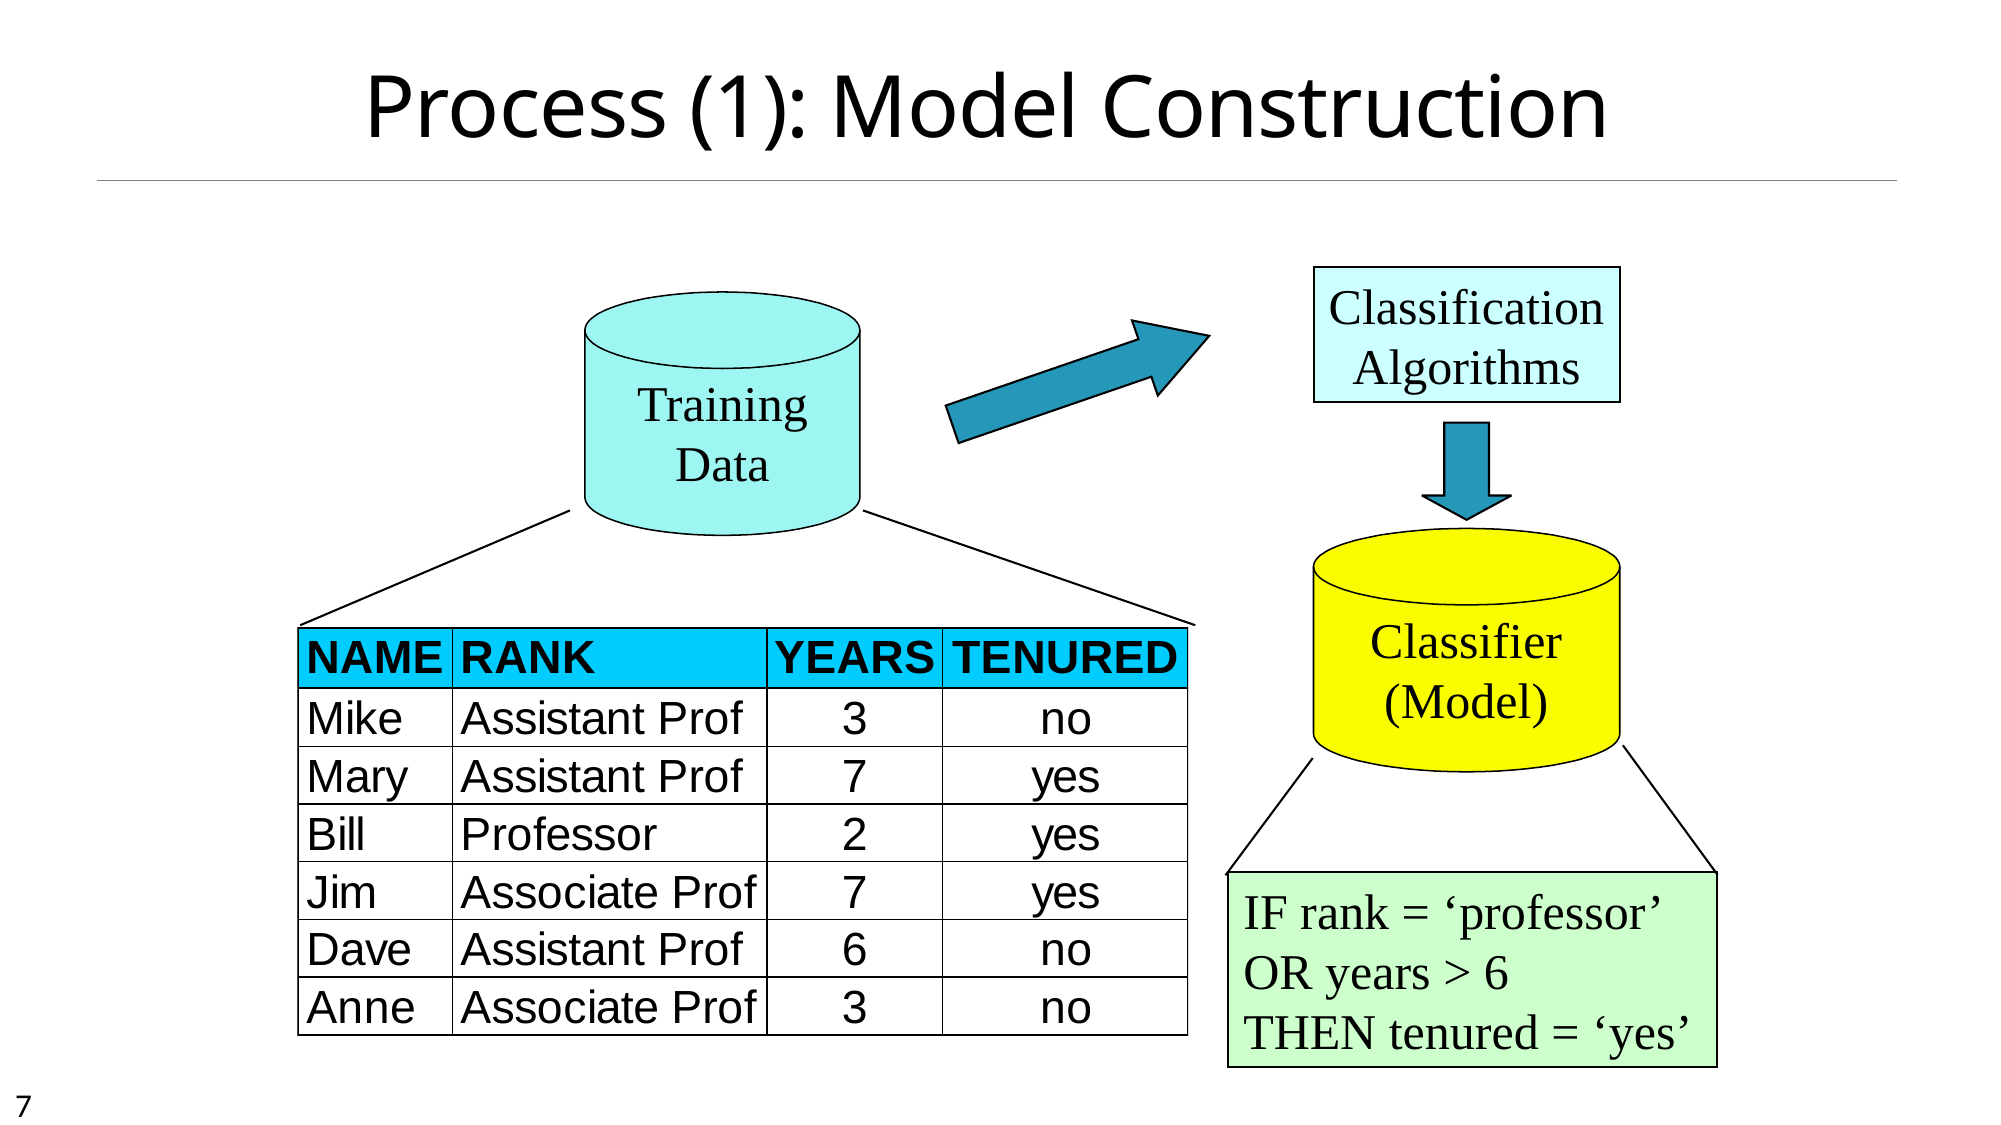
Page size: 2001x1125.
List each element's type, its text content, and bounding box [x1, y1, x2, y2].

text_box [583, 290, 864, 539]
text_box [1312, 527, 1624, 776]
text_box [296, 626, 1190, 1038]
text_box Classification Algorithms [1313, 267, 1620, 403]
title Process (1): Model Construction [324, 37, 1650, 163]
text_box [1421, 422, 1512, 520]
text_box [945, 320, 1210, 444]
text_box IF rank = ‘professor’ OR years > 6 THEN tenured = ‘yes’ [1228, 872, 1717, 1068]
